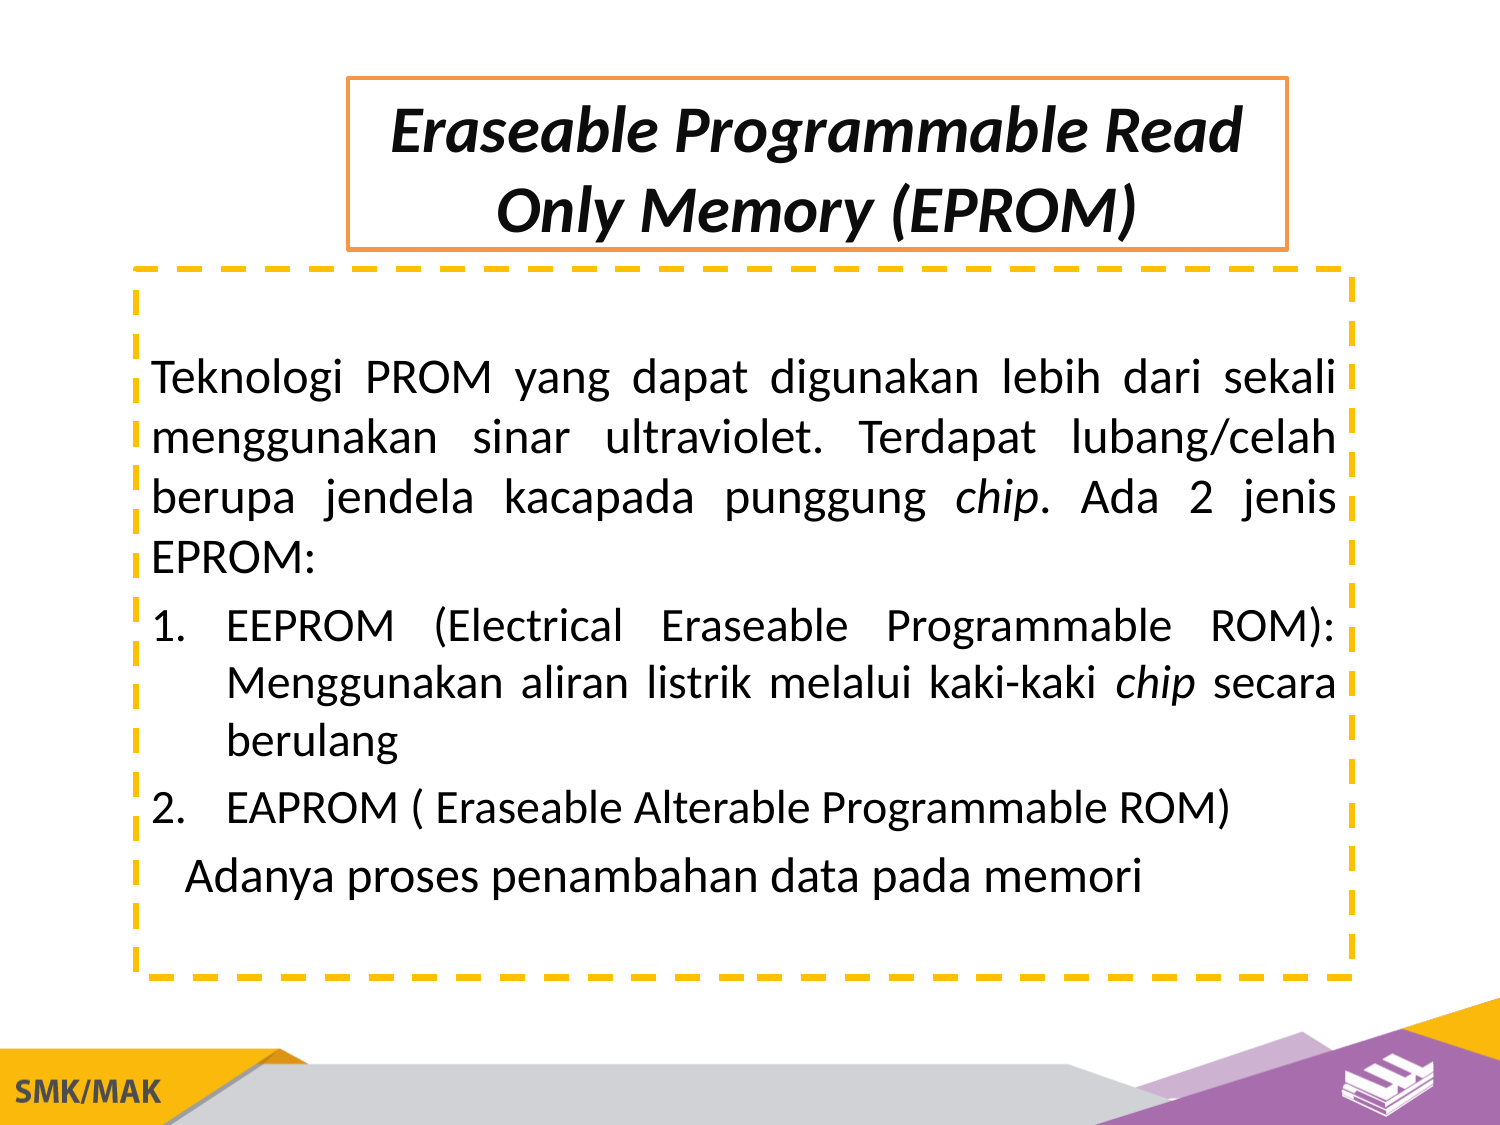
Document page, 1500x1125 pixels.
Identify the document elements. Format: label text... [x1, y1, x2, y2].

picture [0, 998, 1500, 1125]
text_box Eraseable Programmable Read Only Memory (EPROM) [348, 78, 1287, 250]
list Teknologi PROM yang dapat digunakan lebih dari sekali menggunakan sinar ultraviolet. Terdapat lubang/celah berupa jendela kacapada punggung chip. Ada 2 jenis EPROM: EEPROM (Electrical Eraseable Programmable ROM): Menggunakan aliran listrik melalui kaki-kaki chip secara berulang EAPROM ( Eraseable Alterable Programmable ROM) Adanya proses penambahan data pada memori [135, 268, 1353, 978]
